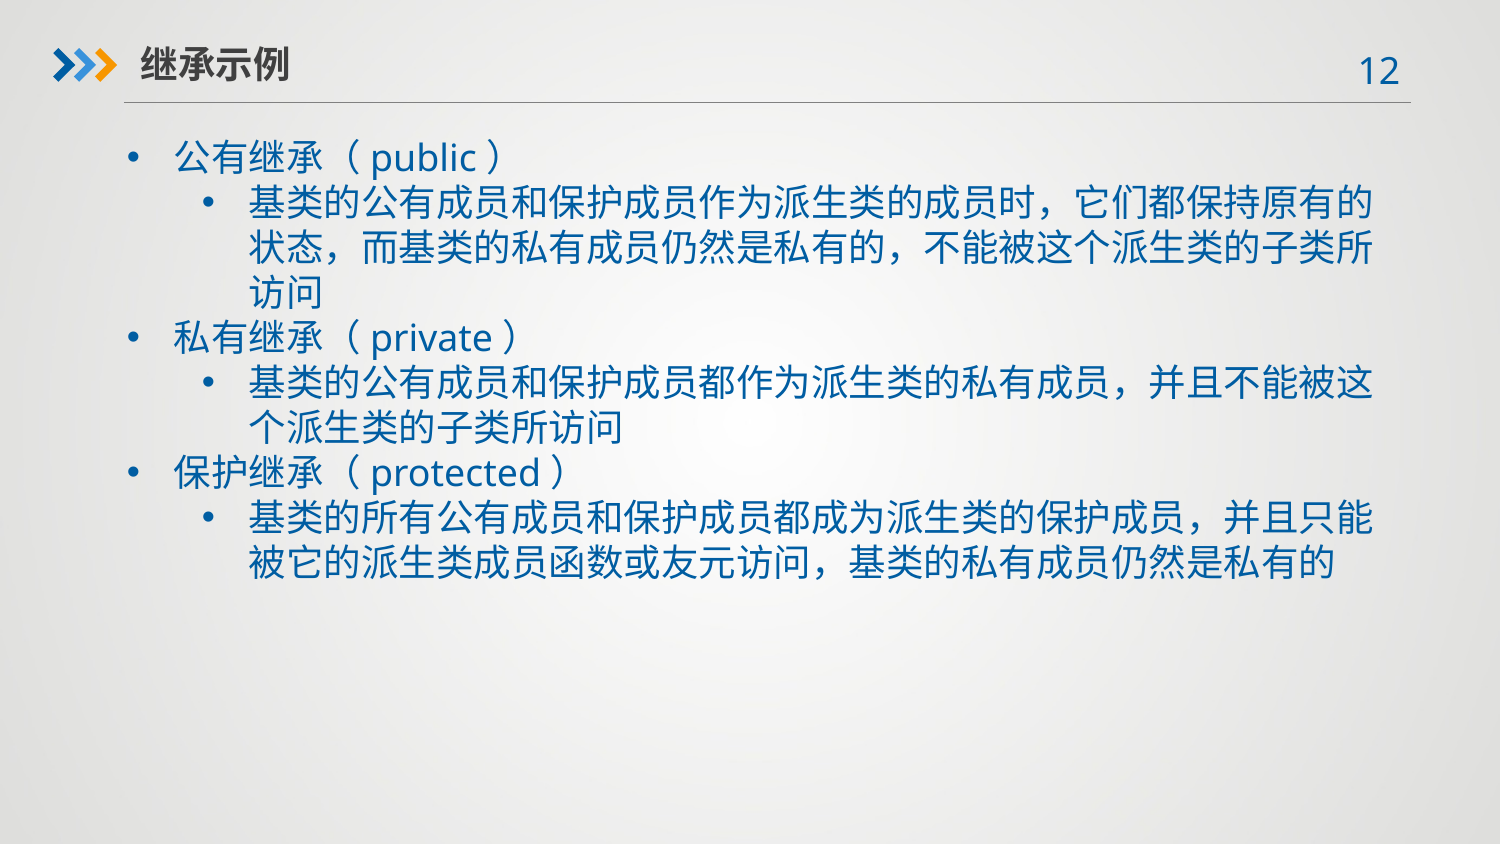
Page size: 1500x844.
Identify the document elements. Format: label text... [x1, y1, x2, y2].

text_box 继承示例 [140, 32, 491, 95]
picture [0, 0, 1500, 844]
text_box 公有继承（public） 基类的公有成员和保护成员作为派生类的成员时，它们都保持原有的状态，而基类的私有成员仍然是私有的，不能被这个派生类的子类所访问 私有继承（private） 基类的公有成员和保护成员都作为派生类的私有成员，并且不能被这个派生类的子类所访问 保护继承（protected） 基类的所有公有成员和保护成员都成为派生类的保护成员，并且只能被它的派生类成员函数或友元访问，基类的私有成员仍然是私有的 [112, 126, 1400, 592]
